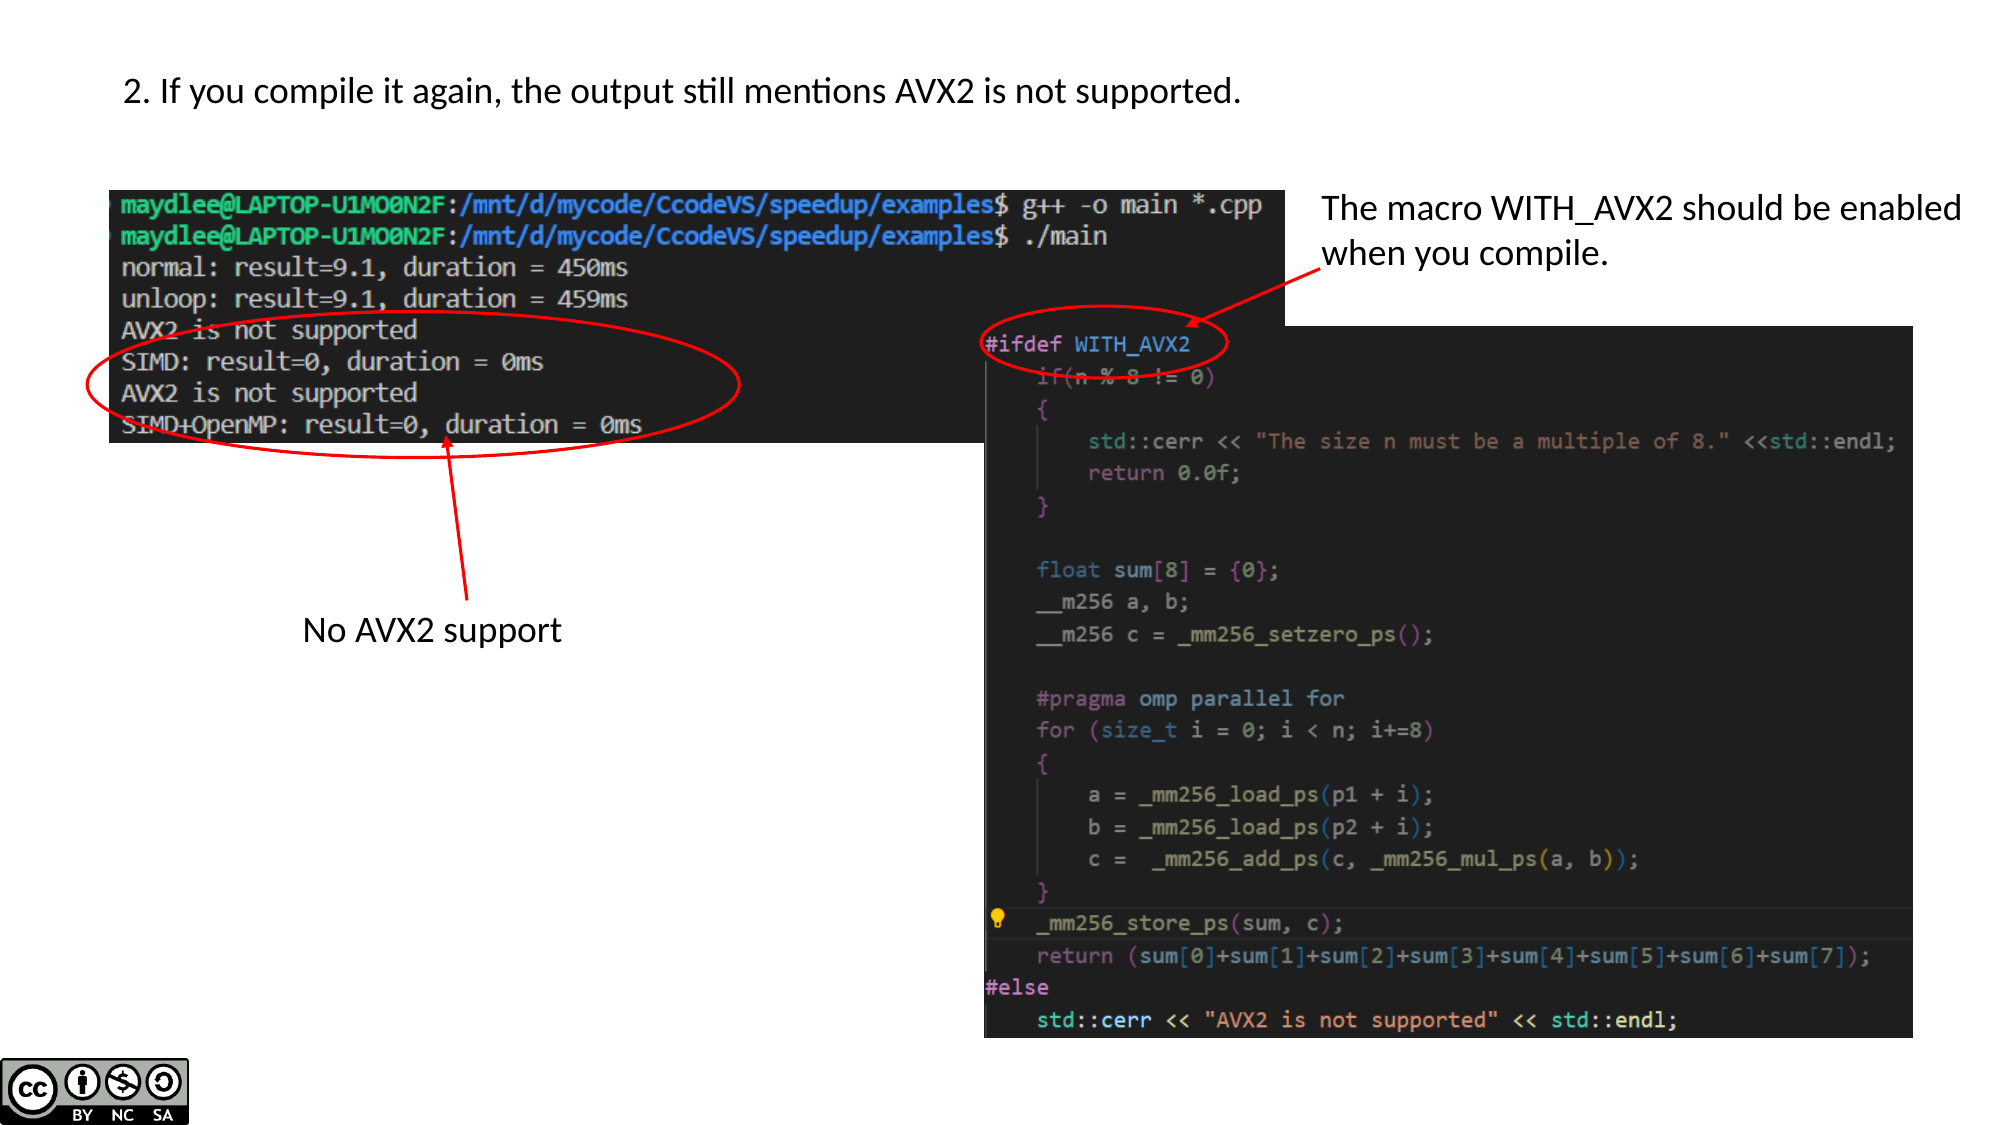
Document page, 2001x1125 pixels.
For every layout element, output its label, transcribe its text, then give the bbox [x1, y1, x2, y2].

picture [109, 190, 1913, 1038]
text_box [980, 175, 1982, 378]
picture [0, 1058, 189, 1125]
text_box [87, 311, 740, 659]
text_box 2. If you compile it again, the output still mentions AVX2 is not supported. [108, 59, 1259, 119]
